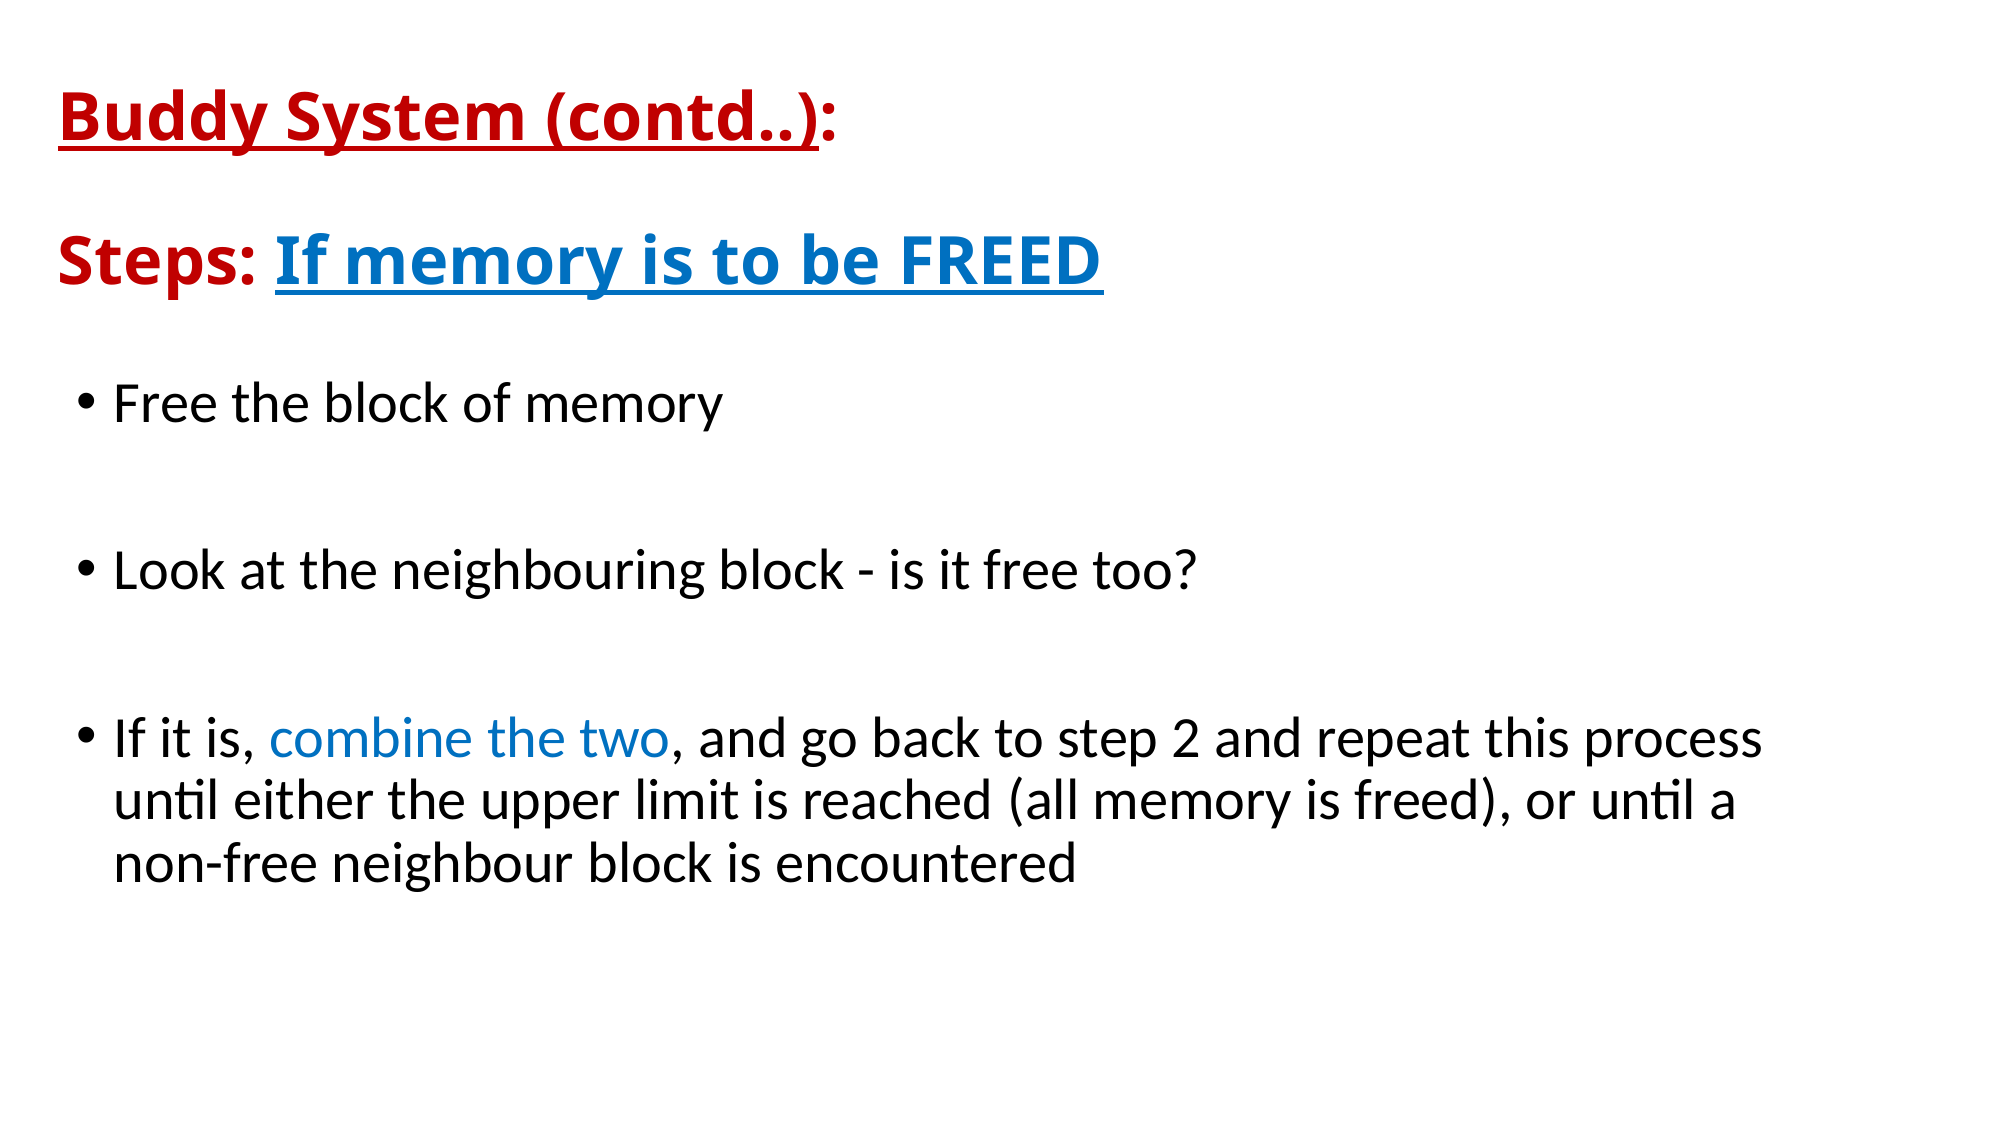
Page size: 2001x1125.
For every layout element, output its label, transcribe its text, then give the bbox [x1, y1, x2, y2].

list Free the block of memory Look at the neighbouring block - is it free too? If it is, combine the two, and go back to step 2 and repeat this process until either the upper limit is reached (all memory is freed), or until a non-free neighbour block is encountered [61, 364, 1787, 1079]
text_box Buddy System (contd..): Steps: If memory is to be FREED [42, 17, 1503, 365]
